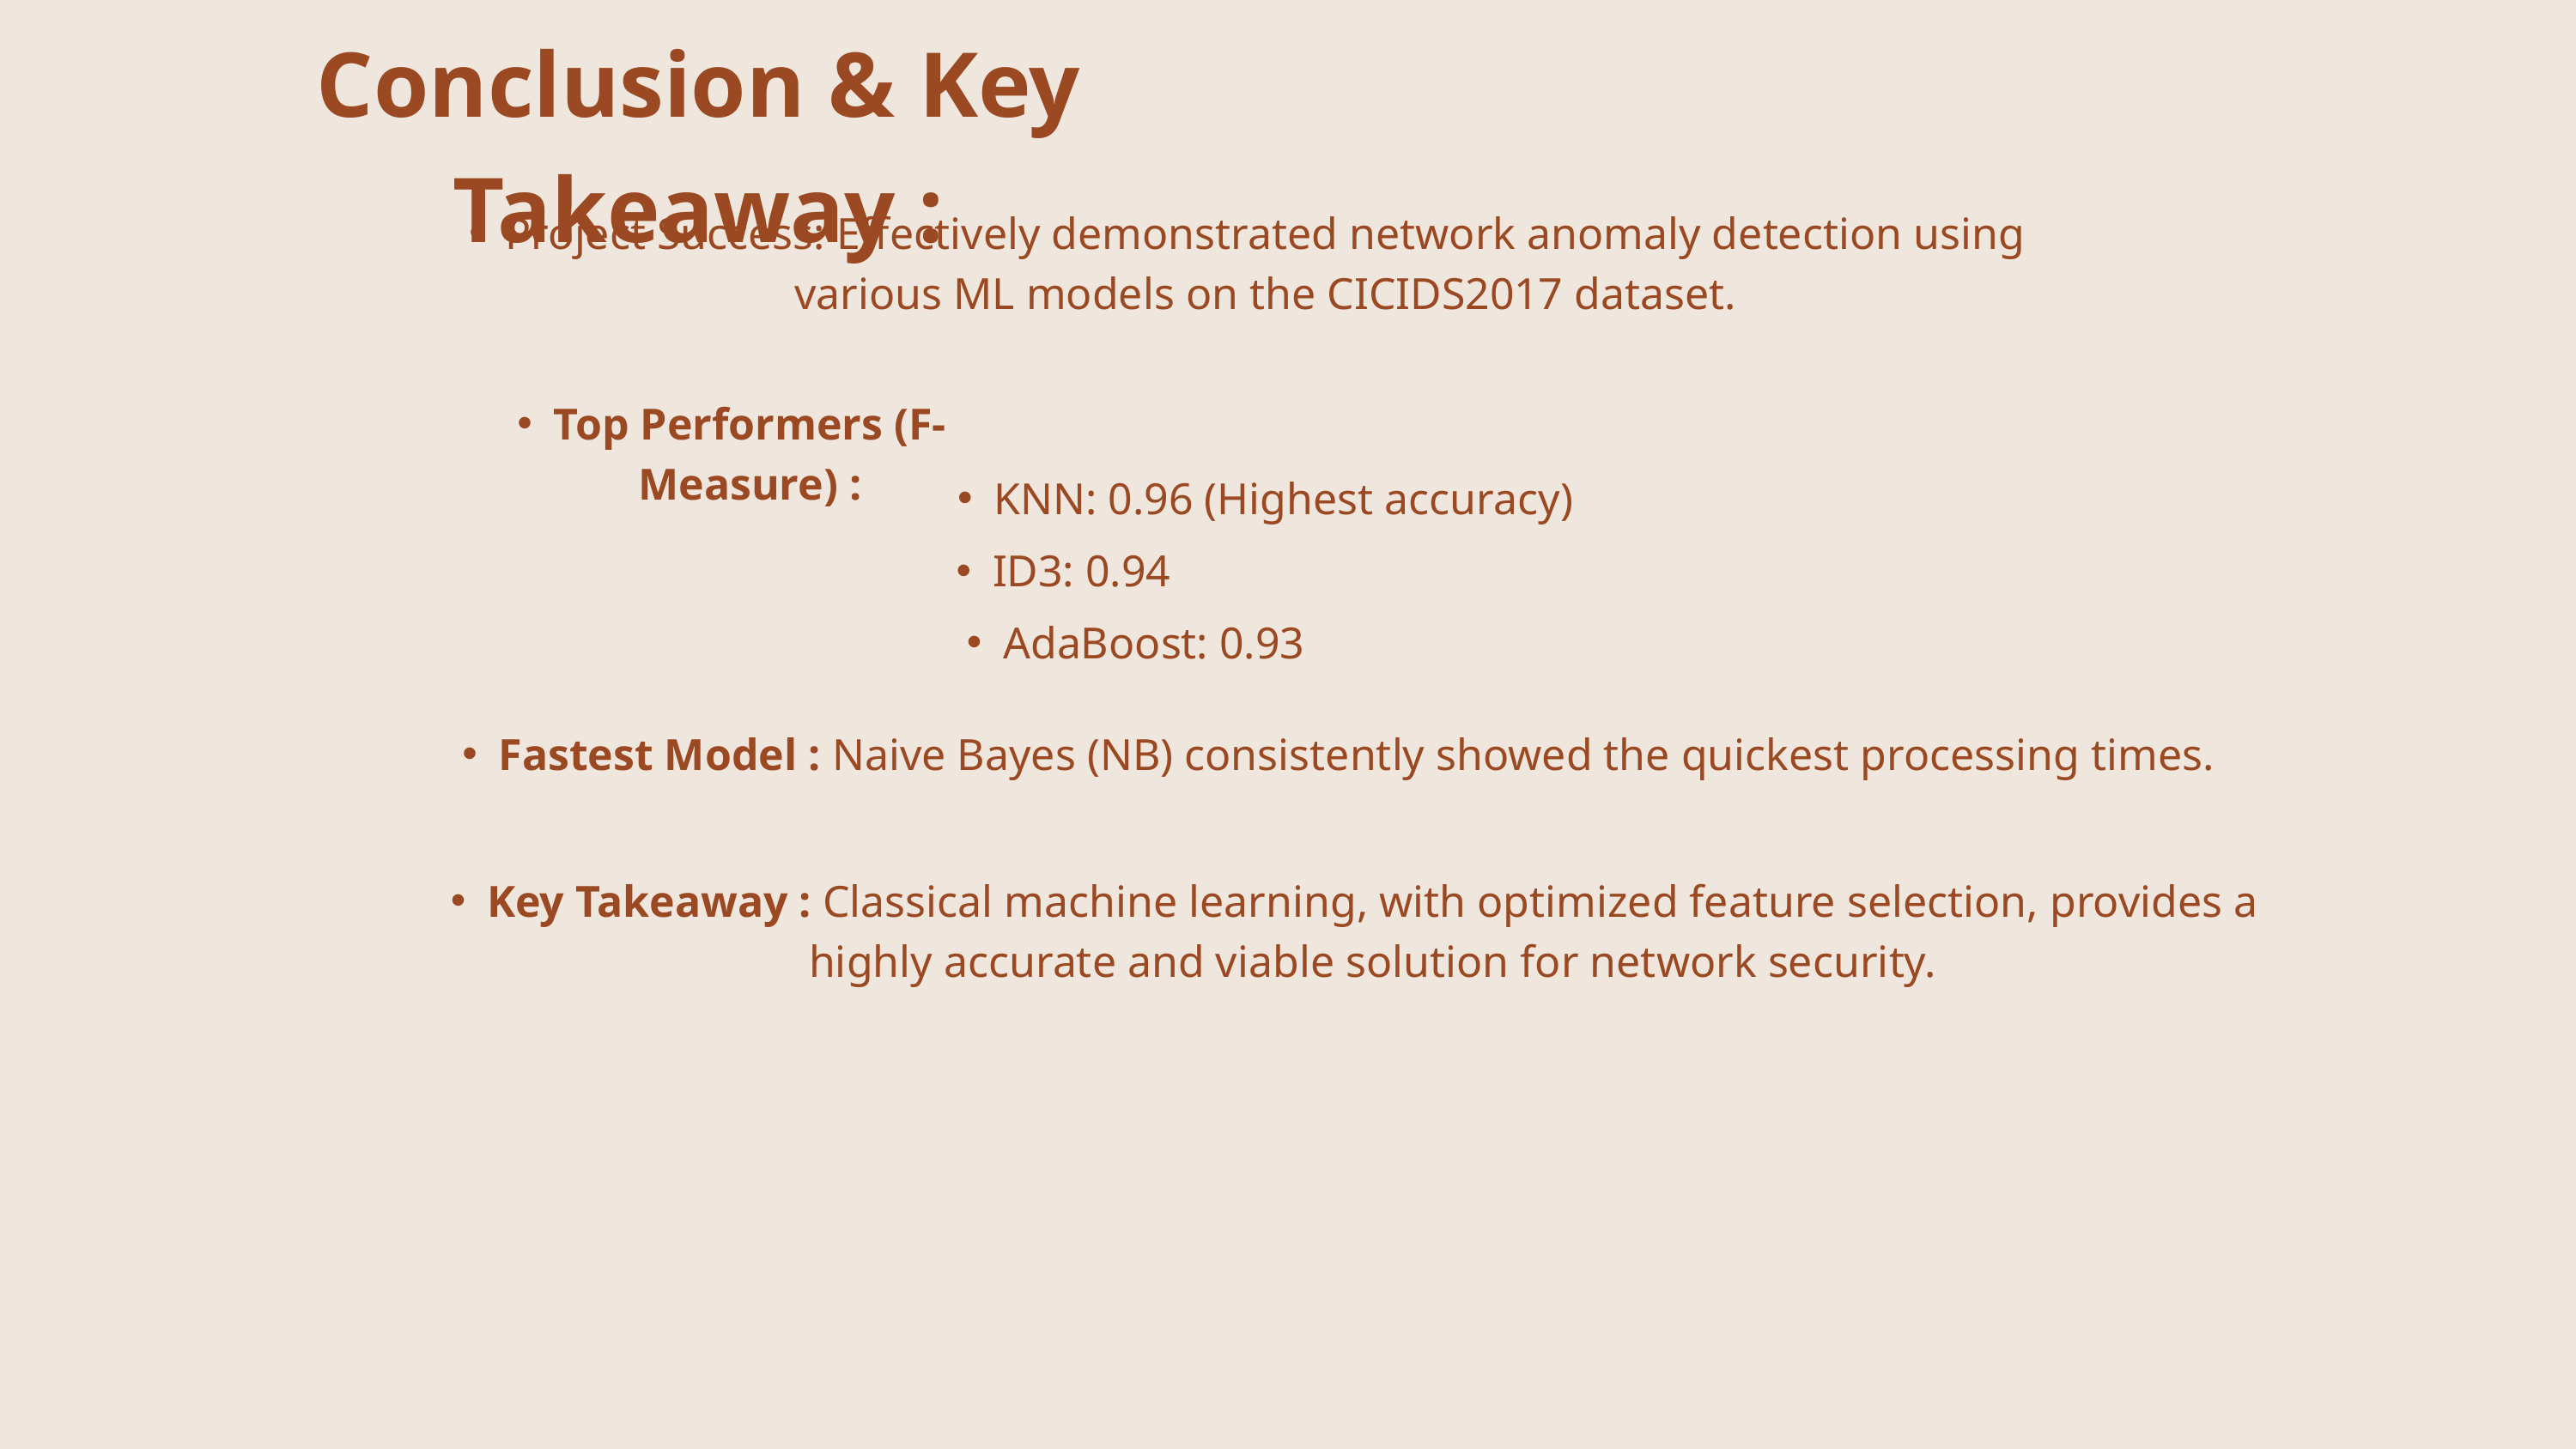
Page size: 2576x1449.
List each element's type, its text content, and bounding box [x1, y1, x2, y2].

text_box KNN: 0.96 (Highest accuracy) [909, 463, 1595, 524]
text_box AdaBoost: 0.93 [909, 607, 1337, 668]
text_box ID3: 0.94 [909, 535, 1181, 596]
text_box Key Takeaway : Classical machine learning, with optimized feature selection, provides a highly accurate and viable solution for network security. [392, 865, 2281, 986]
text_box Project Success: Effectively demonstrated network anomaly detection using various ML models on the CICIDS2017 dataset. [378, 197, 2081, 318]
text_box Conclusion & Key Takeaway : [144, 9, 1253, 260]
text_box Top Performers (F-Measure) : [373, 388, 1054, 509]
text_box Fastest Model : Naive Bayes (NB) consistently showed the quickest processing times. [377, 718, 2263, 779]
